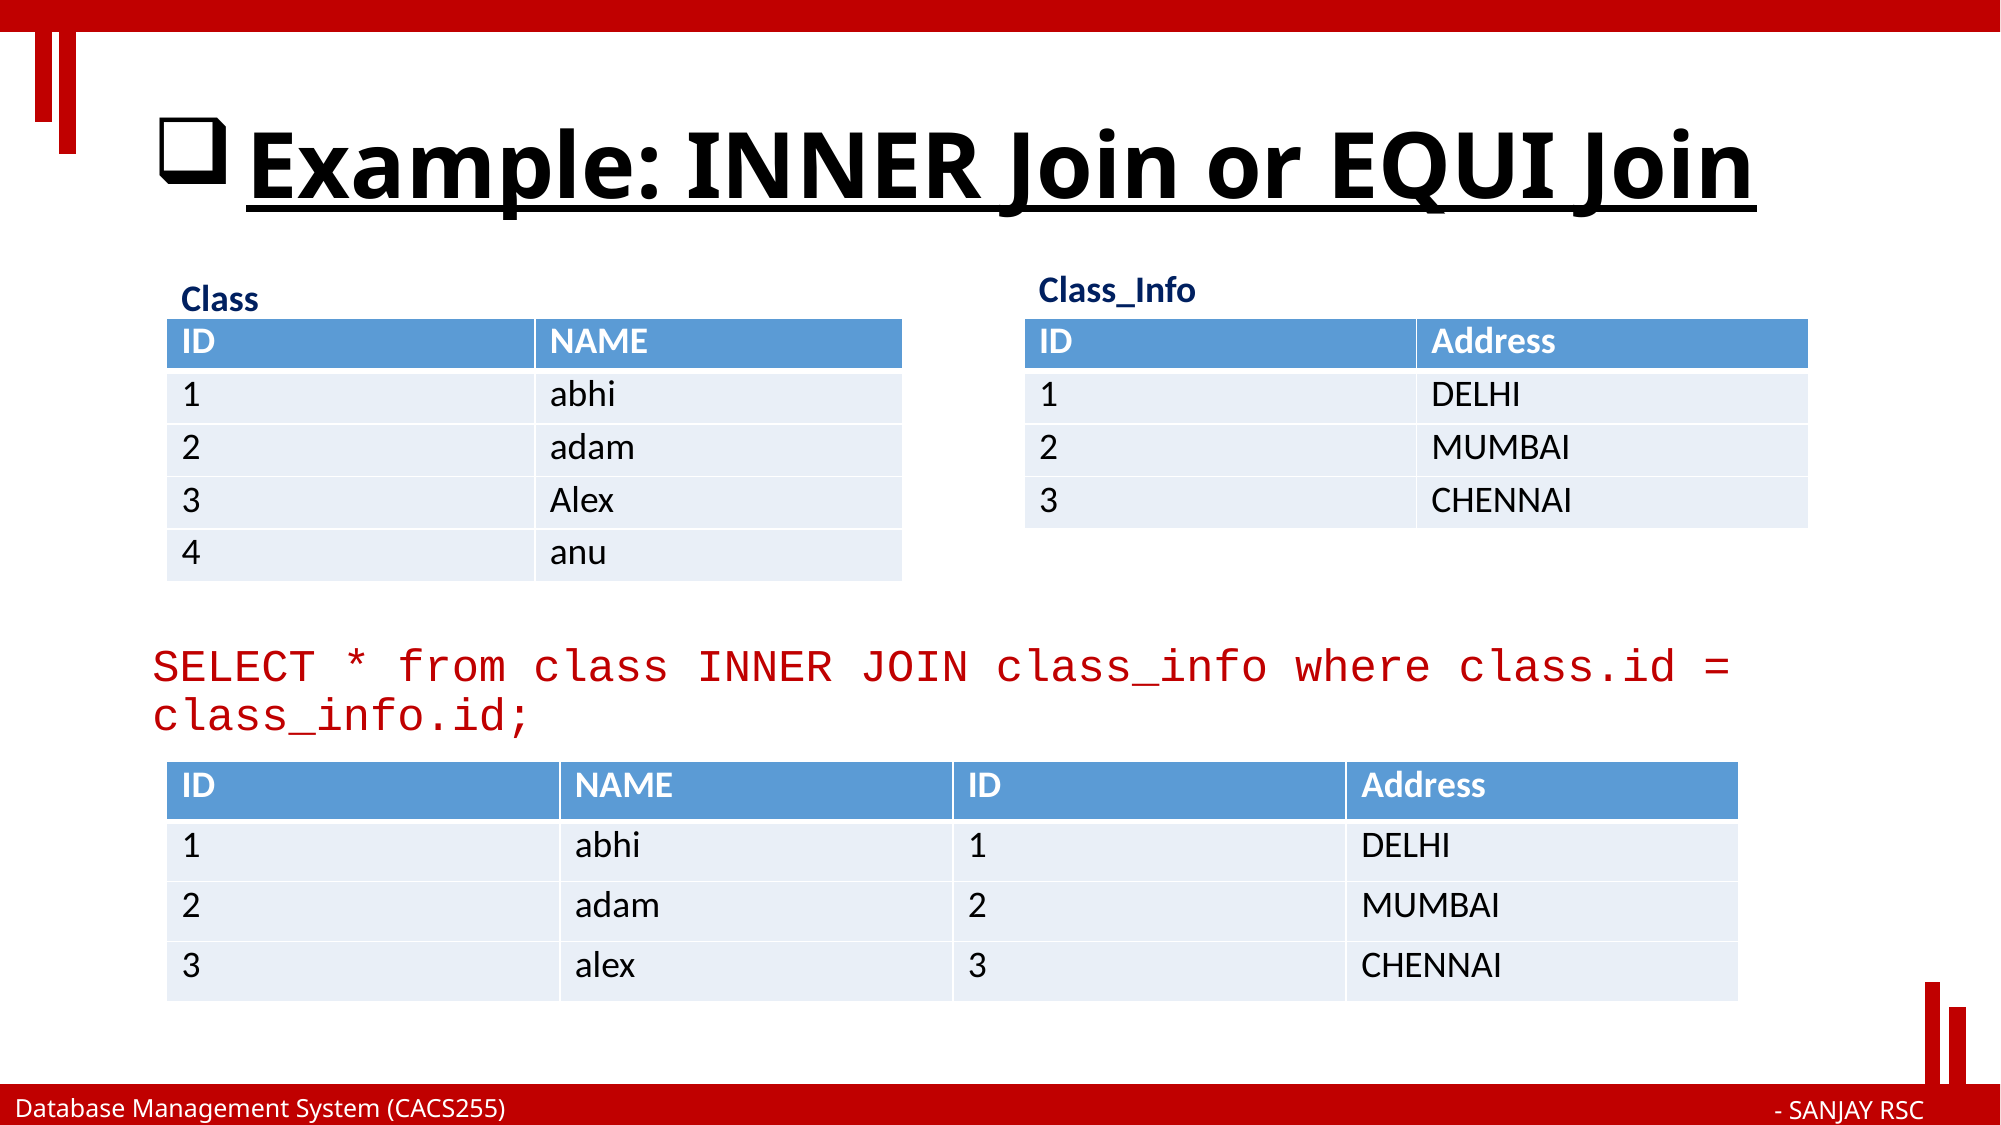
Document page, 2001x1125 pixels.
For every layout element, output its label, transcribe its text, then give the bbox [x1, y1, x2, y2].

table_cell 1 [954, 824, 1345, 881]
table_cell 4 [167, 530, 534, 581]
table_cell 1 [1025, 374, 1416, 423]
table_cell 3 [167, 942, 559, 1001]
table_header Address [1347, 762, 1738, 819]
table_cell 2 [954, 882, 1345, 941]
table_cell 1 [167, 824, 559, 881]
table_cell 3 [1025, 477, 1416, 528]
table_cell adam [561, 882, 952, 941]
table_cell adam [536, 425, 902, 476]
table_cell alex [561, 942, 952, 1001]
table_header ID [954, 762, 1345, 819]
table_cell anu [536, 530, 902, 581]
table_header ID [167, 319, 534, 368]
table_cell 3 [167, 477, 534, 528]
table_cell 1 [167, 374, 534, 423]
table_cell Alex [536, 477, 902, 528]
table_cell 2 [167, 425, 534, 476]
table_cell CHENNAI [1347, 942, 1738, 1001]
text_box Class [166, 266, 384, 327]
table_header ID [167, 762, 559, 819]
table_cell DELHI [1417, 374, 1808, 423]
table_cell 2 [1025, 425, 1416, 476]
table_cell MUMBAI [1417, 425, 1808, 476]
table_cell 3 [954, 942, 1345, 1001]
list SELECT * from class INNER JOIN class_info where class.id = class_info.id; [137, 634, 1863, 749]
table_cell MUMBAI [1347, 882, 1738, 941]
title Example: INNER Join or EQUI Join [137, 59, 1863, 278]
table_cell CHENNAI [1417, 477, 1808, 528]
table_cell abhi [561, 824, 952, 881]
table_header ID [1025, 319, 1416, 368]
table_cell DELHI [1347, 824, 1738, 881]
table_header NAME [561, 762, 952, 819]
table_header NAME [536, 319, 902, 368]
table_cell 2 [167, 882, 559, 941]
table_cell abhi [536, 374, 902, 423]
text_box Class_Info [1024, 257, 1241, 318]
table_header Address [1417, 319, 1808, 368]
